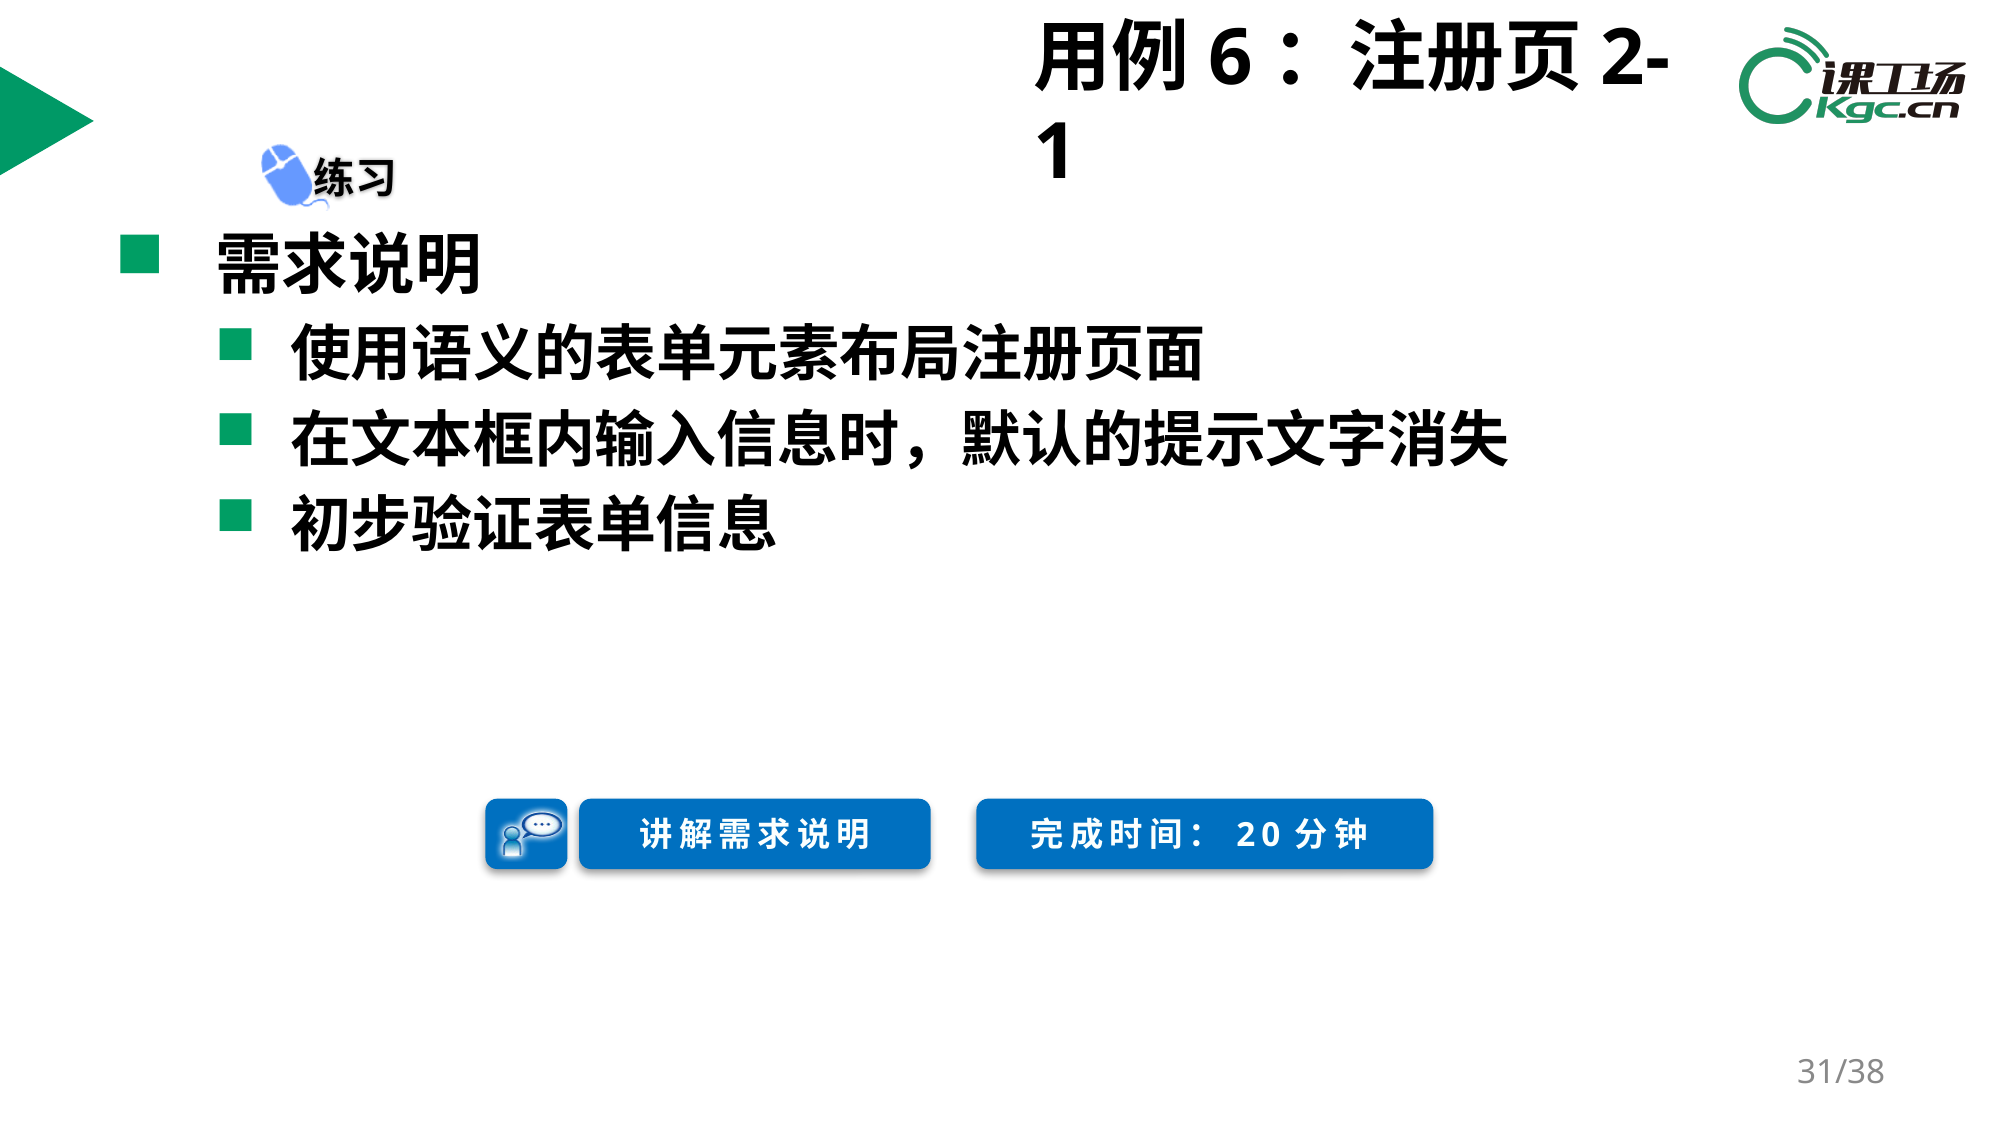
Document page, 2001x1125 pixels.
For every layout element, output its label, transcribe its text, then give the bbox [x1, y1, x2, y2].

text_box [261, 143, 414, 211]
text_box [976, 798, 1434, 870]
title 用例6：注册页2-1 [1018, 57, 1727, 144]
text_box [485, 798, 931, 870]
slide_number /38 [1433, 1042, 1901, 1104]
picture [1739, 27, 1966, 124]
list 需求说明 使用语义的表单元素布局注册页面 在文本框内输入信息时，默认的提示文字消失 初步验证表单信息 [99, 214, 1900, 1005]
